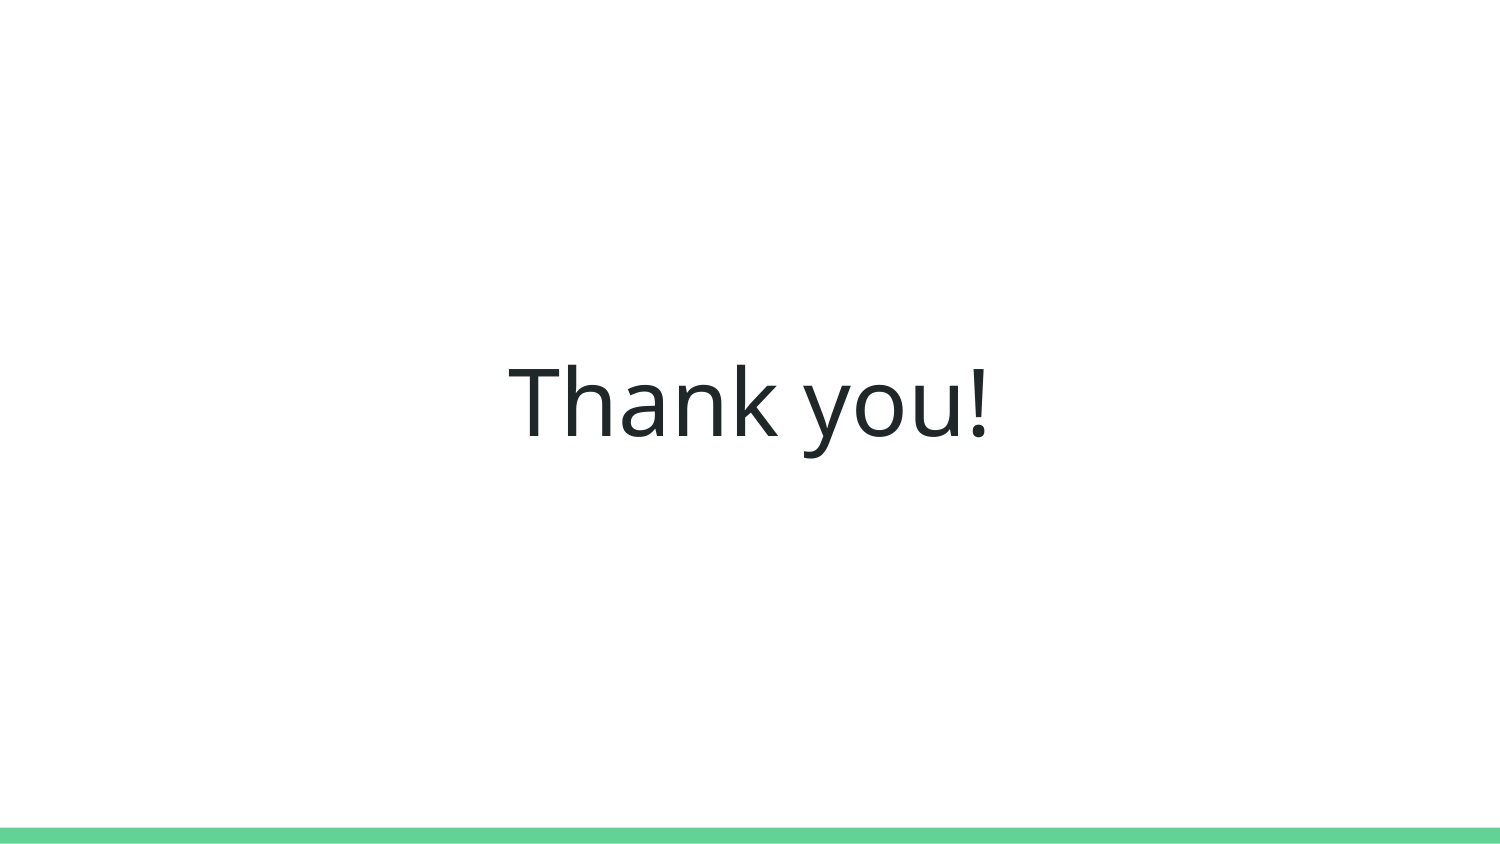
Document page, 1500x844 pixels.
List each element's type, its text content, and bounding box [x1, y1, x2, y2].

title Thank you! [51, 327, 1449, 422]
